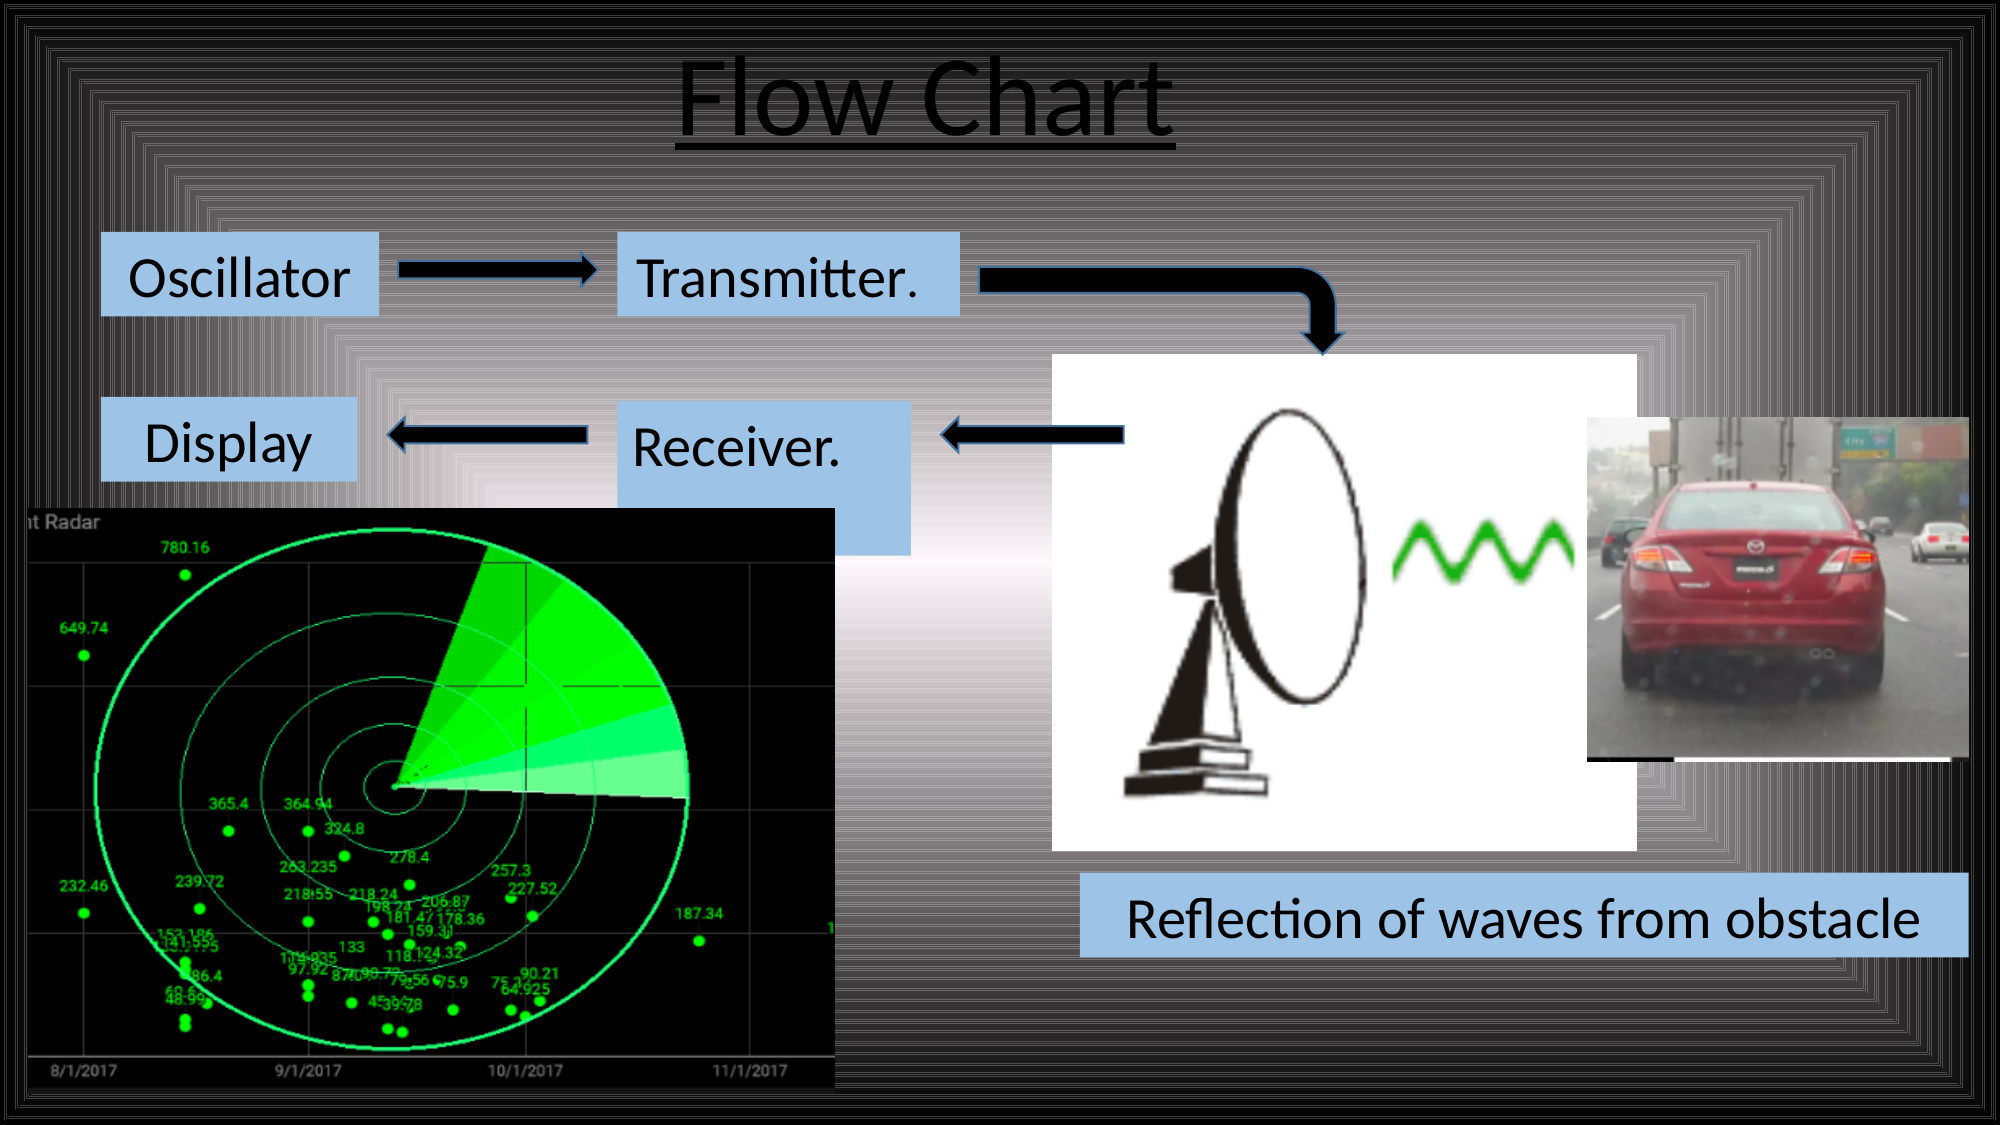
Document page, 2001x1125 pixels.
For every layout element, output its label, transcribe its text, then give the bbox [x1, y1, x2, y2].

text_box Transmitter. [617, 231, 960, 317]
text_box Oscillator [100, 231, 380, 317]
picture [28, 508, 835, 1094]
text_box [385, 414, 589, 455]
picture [1052, 354, 1969, 852]
text_box Display [100, 396, 358, 482]
text_box [978, 265, 1348, 354]
text_box Flow Chart [660, 13, 1253, 166]
text_box [397, 249, 600, 290]
text_box [939, 414, 1052, 455]
text_box Receiver. [617, 400, 911, 556]
text_box Reflection of waves from obstacle [1079, 872, 1969, 958]
